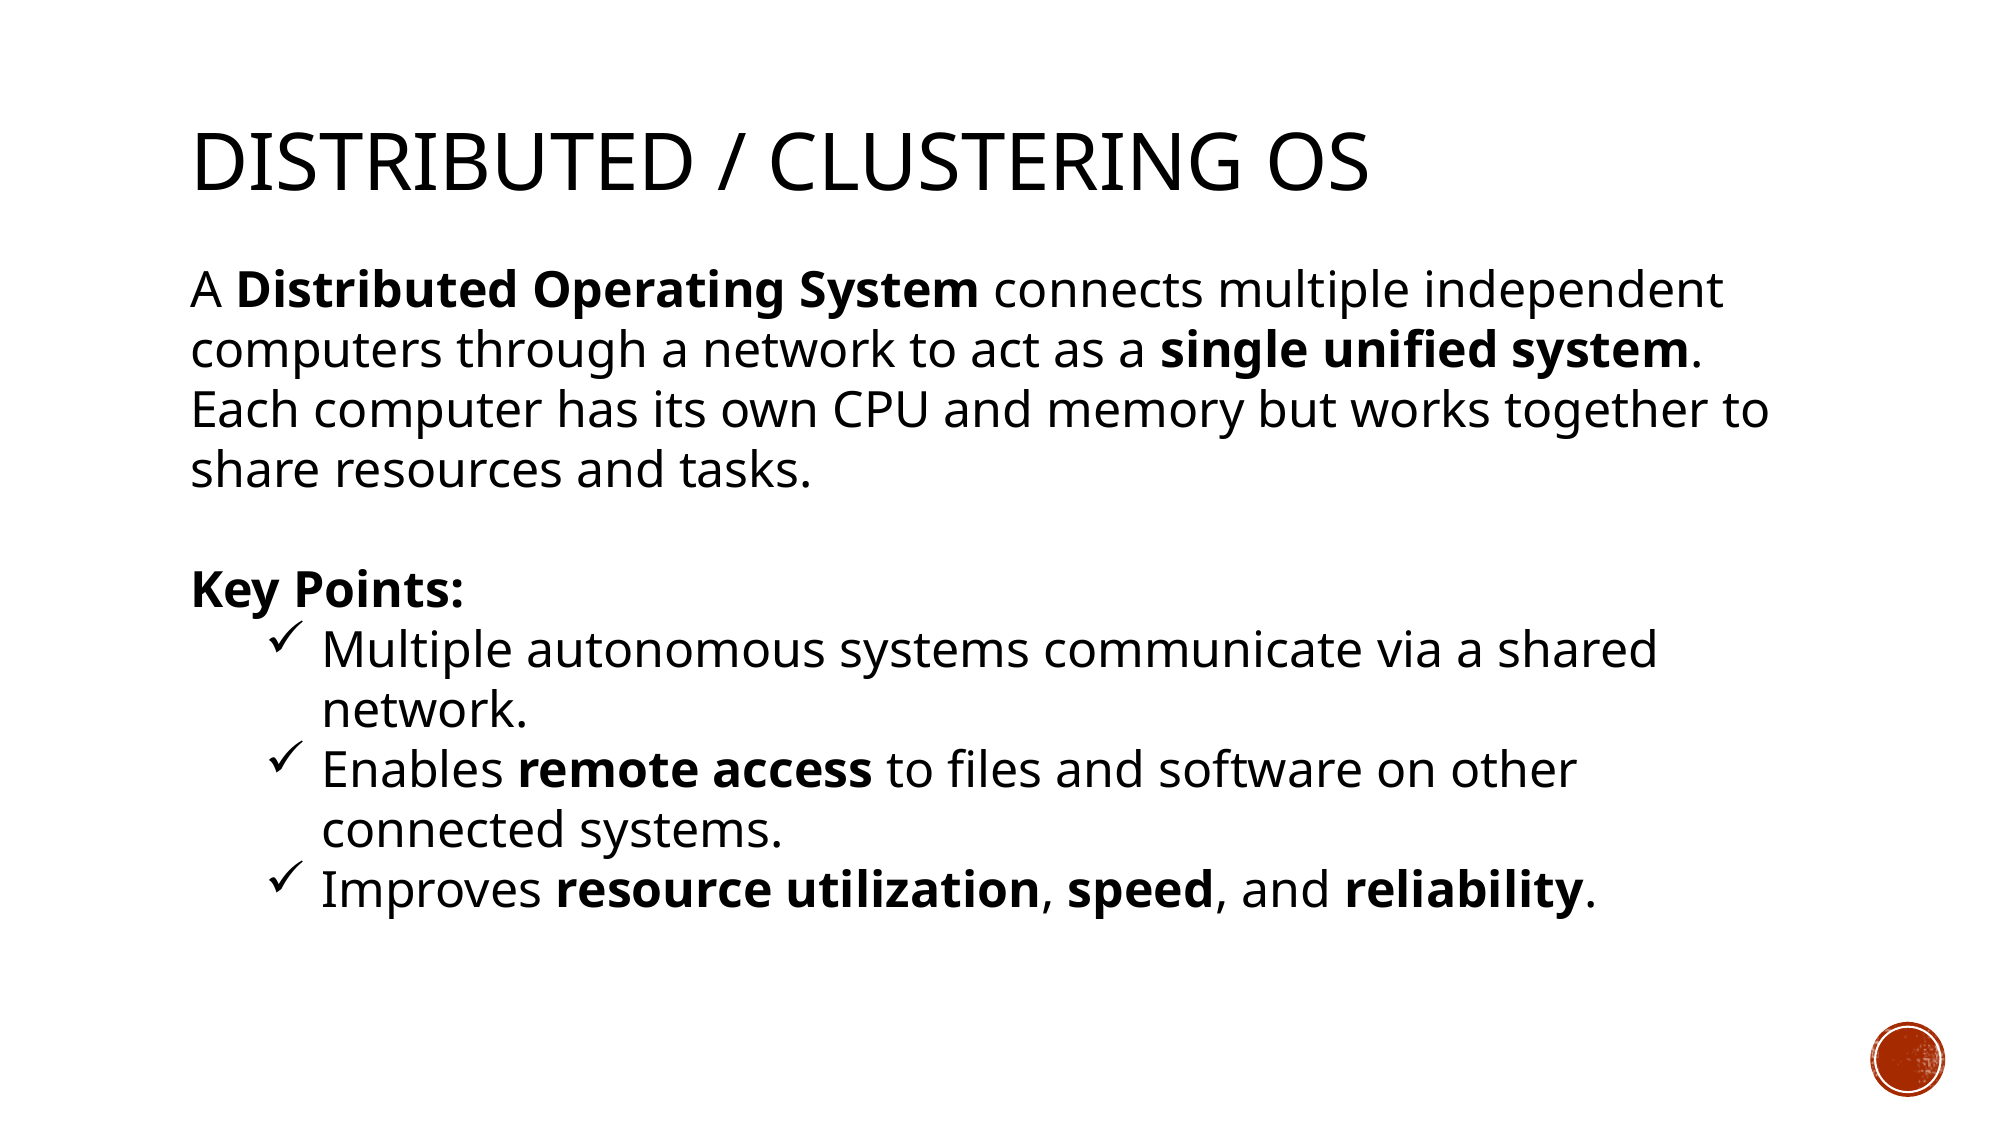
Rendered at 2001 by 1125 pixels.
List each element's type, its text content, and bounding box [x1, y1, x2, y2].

text_box A Distributed Operating System connects multiple independent computers through a network to act as a single unified system. Each computer has its own CPU and memory but works together to share resources and tasks. Key Points: Multiple autonomous systems communicate via a shared network. Enables remote access to files and software on other connected systems. Improves resource utilization, speed, and reliability. [175, 249, 1825, 925]
title Distributed / clustering os [175, 79, 1413, 249]
